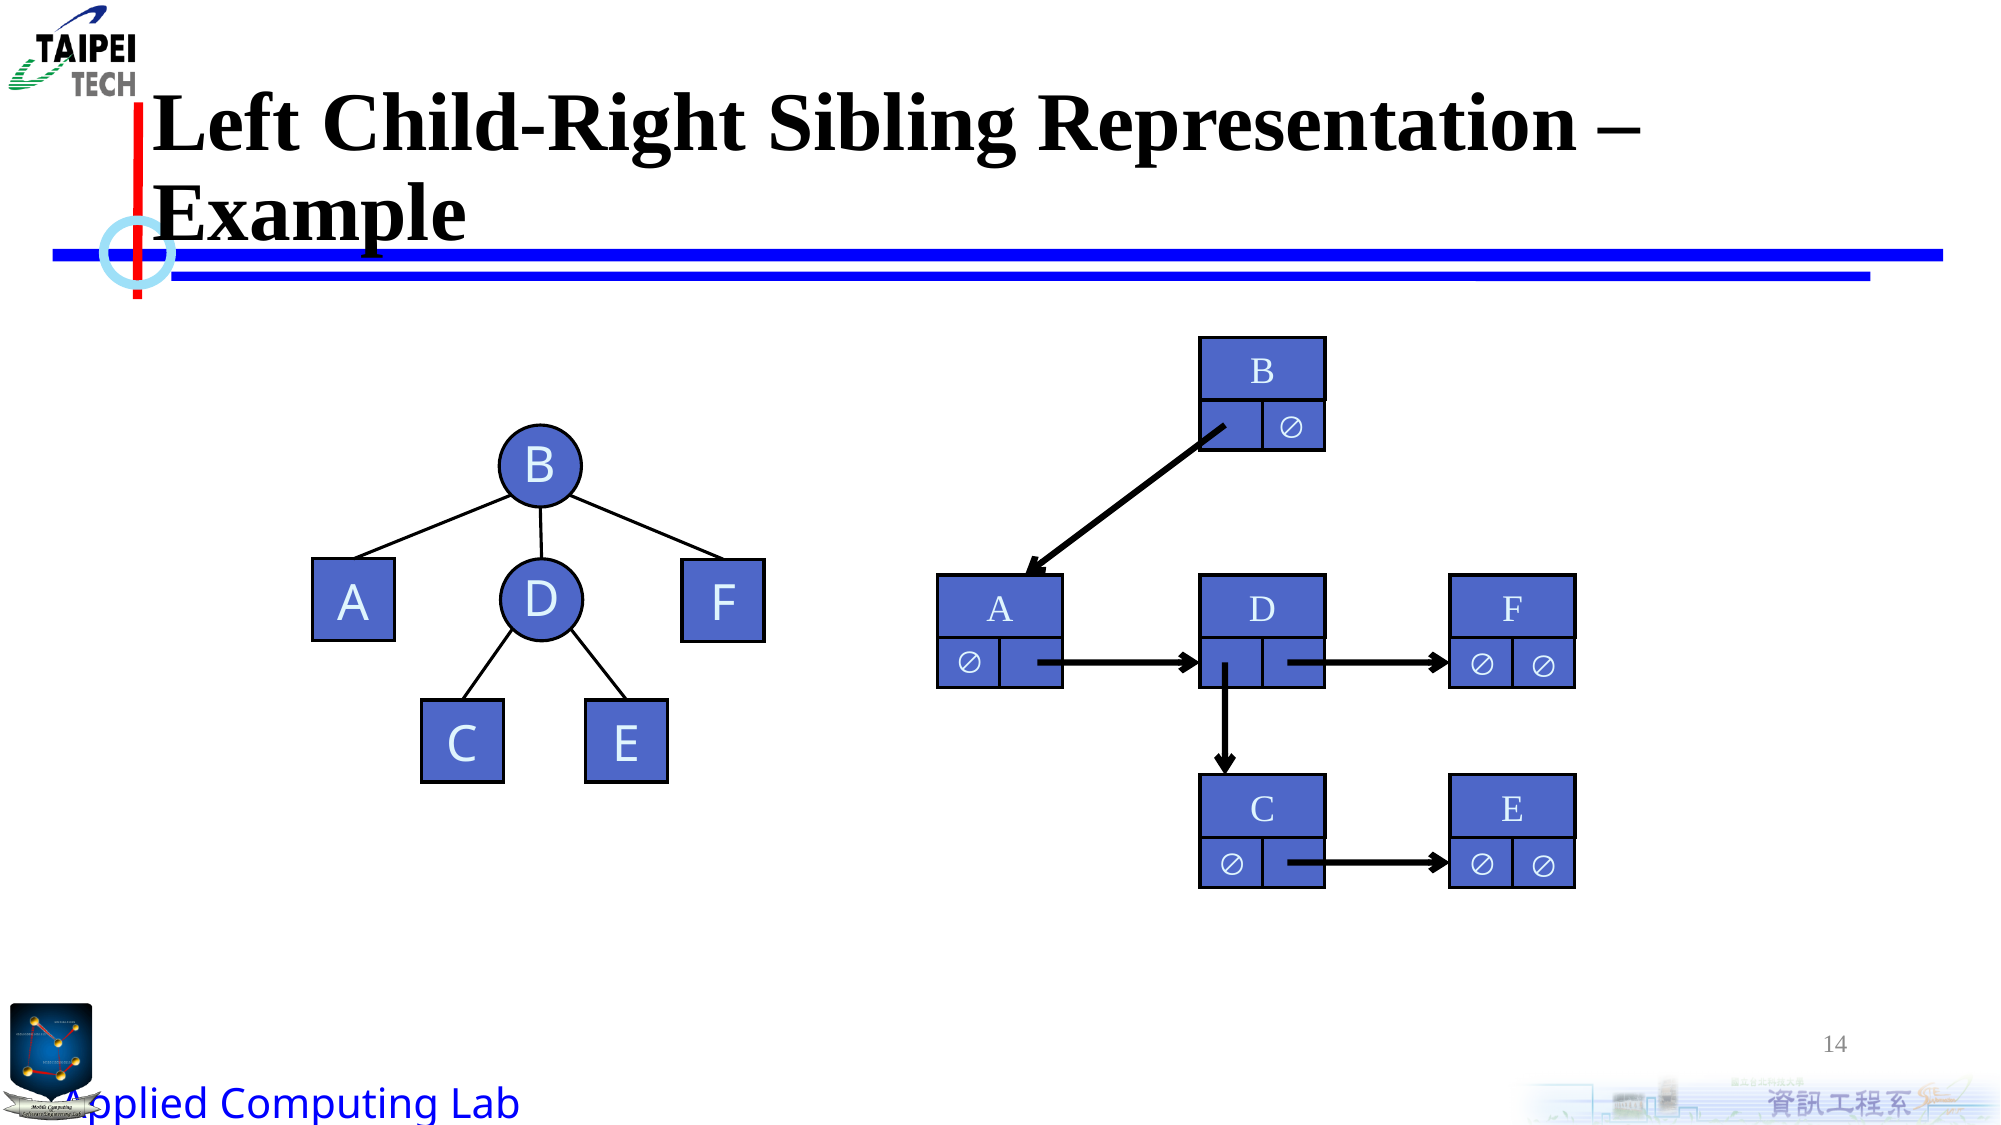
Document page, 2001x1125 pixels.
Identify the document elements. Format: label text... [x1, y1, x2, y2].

picture [0, 999, 102, 1125]
text_box [1063, 655, 1199, 670]
picture [0, 0, 143, 102]
title Left Child-Right Sibling Representation – Example [137, 59, 1863, 278]
text_box [1325, 655, 1449, 670]
slide_number 48 [1540, 1093, 1984, 1114]
text_box [1217, 695, 1233, 774]
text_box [1449, 774, 1575, 894]
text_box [1199, 337, 1325, 455]
text_box Search 19 [1536, 1090, 1989, 1117]
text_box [312, 424, 764, 782]
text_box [937, 574, 1063, 690]
slide_number 14 [1412, 1012, 1863, 1073]
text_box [1449, 574, 1575, 694]
text_box [1325, 855, 1449, 870]
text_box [1199, 574, 1325, 695]
text_box 2 [1545, 1097, 1978, 1110]
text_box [1199, 774, 1325, 895]
